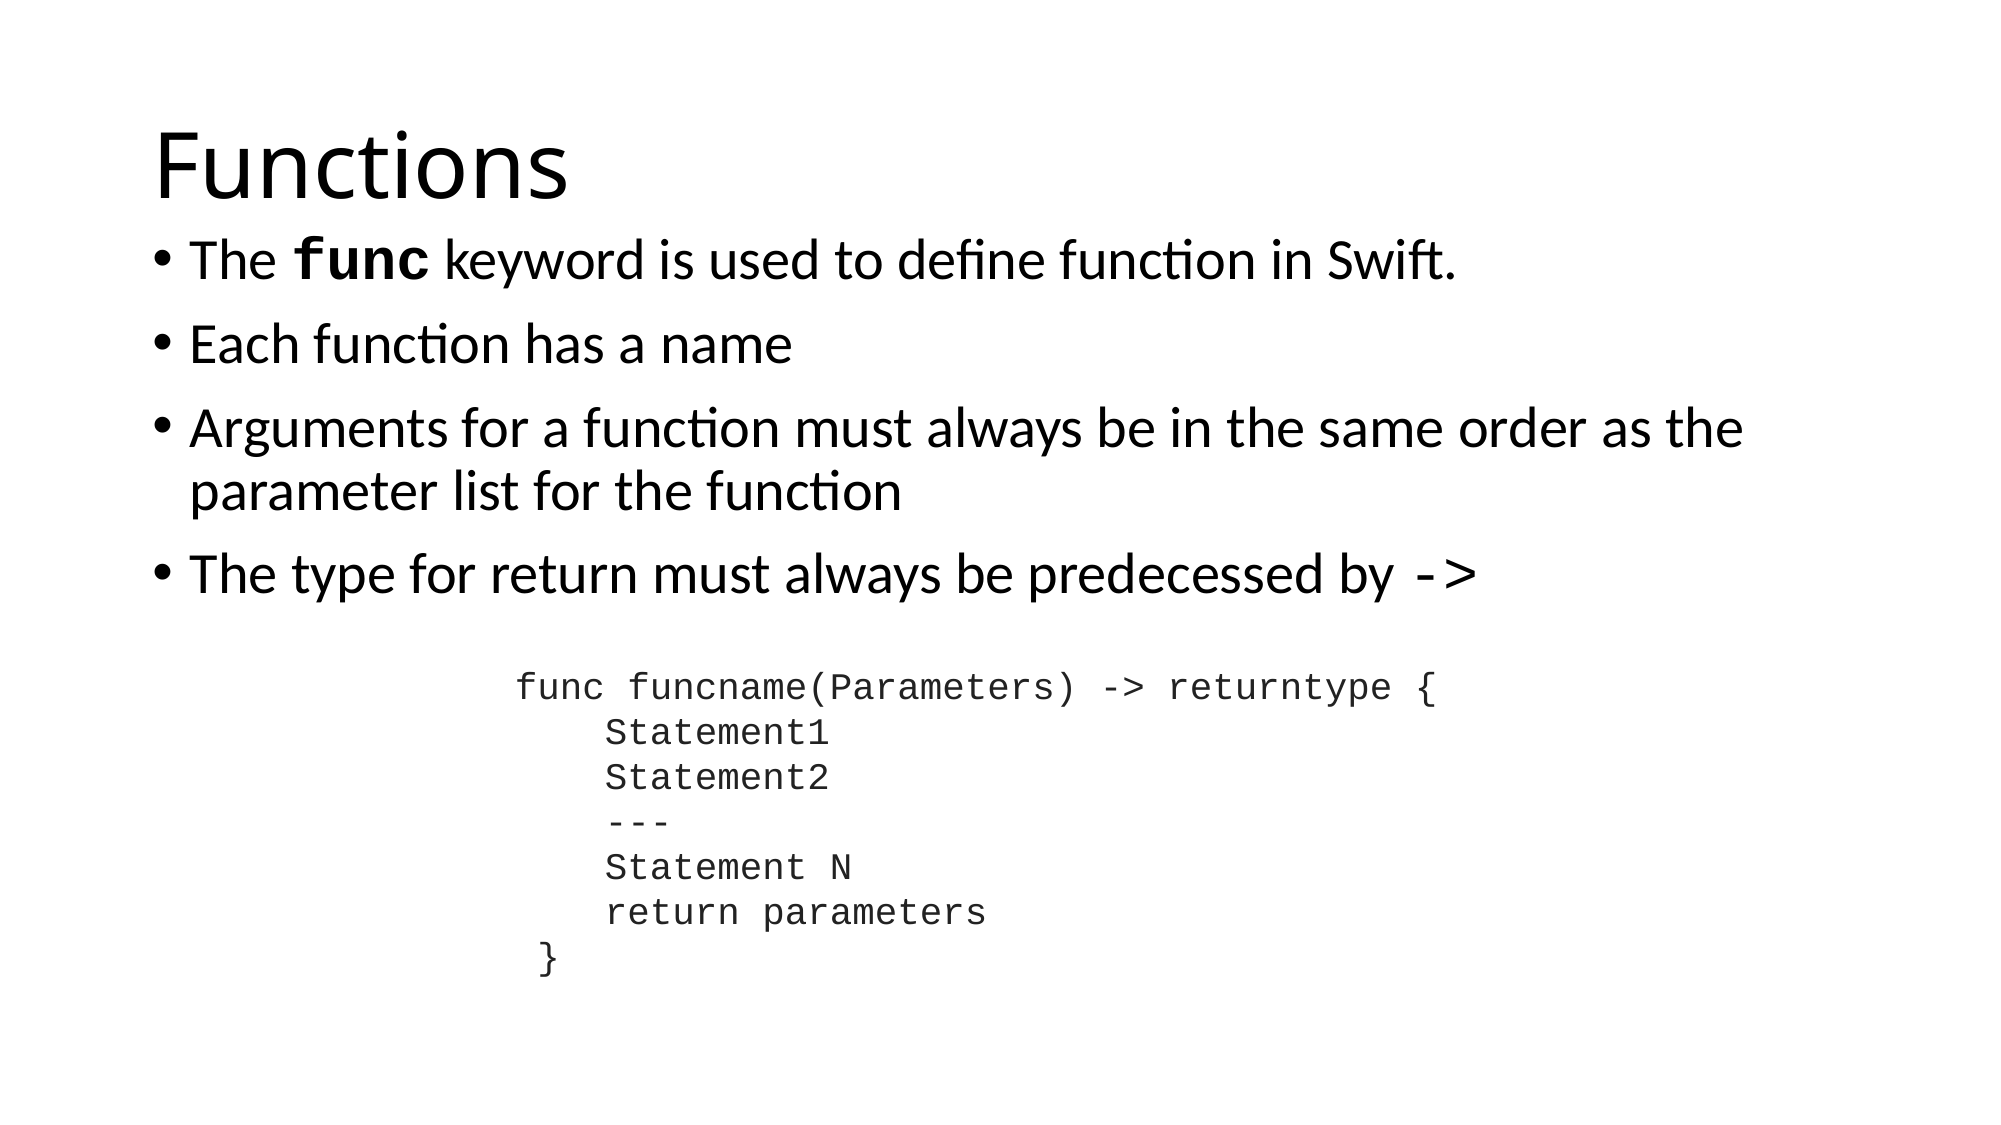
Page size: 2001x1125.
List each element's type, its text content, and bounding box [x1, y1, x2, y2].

list The func keyword is used to define function in Swift. Each function has a name Arguments for a function must always be in the same order as the parameter list for the function The type for return must always be predecessed by -> [137, 221, 1863, 1014]
text_box func funcname(Parameters) -> returntype { Statement1 Statement2 --- Statement N return parameters } [500, 654, 1500, 985]
title Functions [137, 59, 1863, 221]
